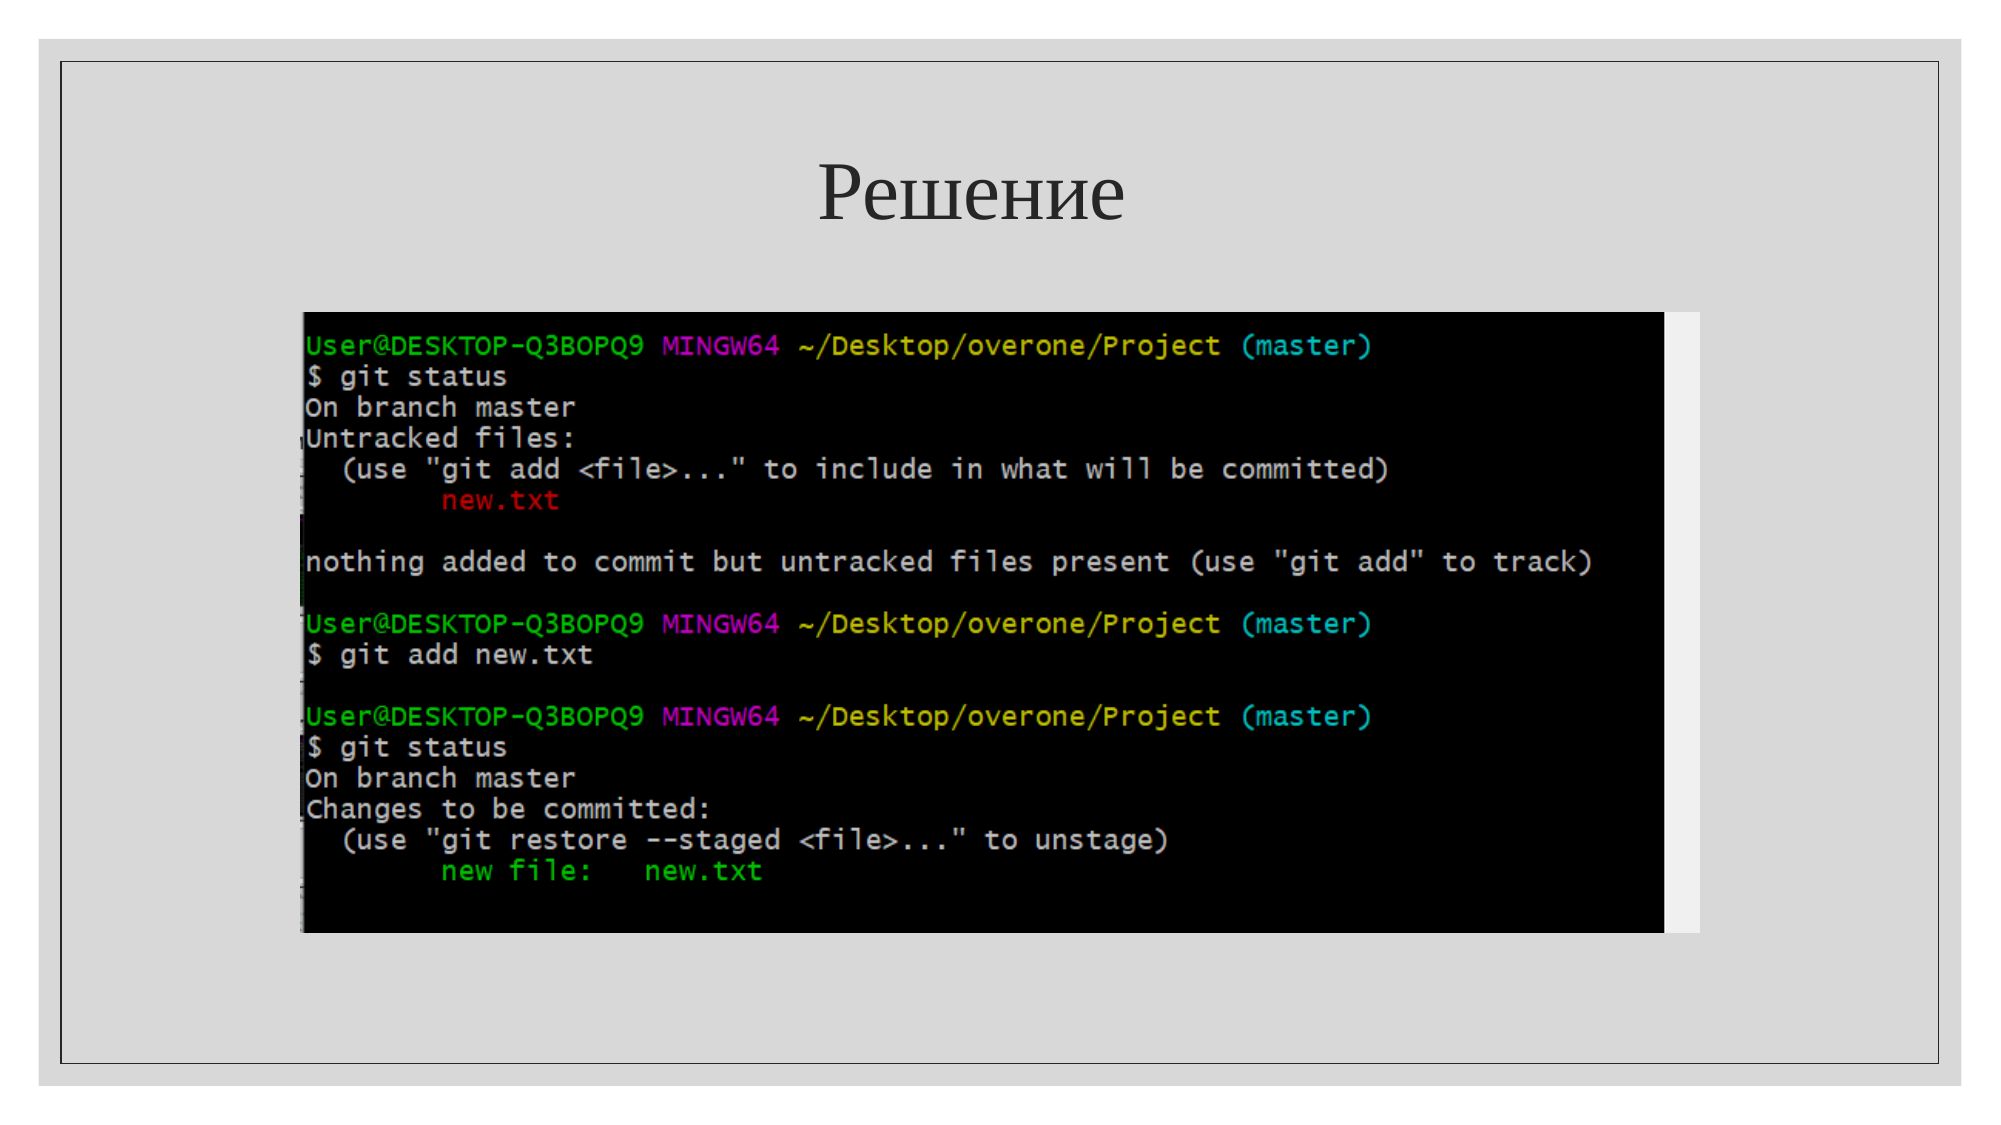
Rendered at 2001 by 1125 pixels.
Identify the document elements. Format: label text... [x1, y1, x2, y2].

title Решение [147, 80, 1798, 306]
picture [300, 312, 1700, 933]
